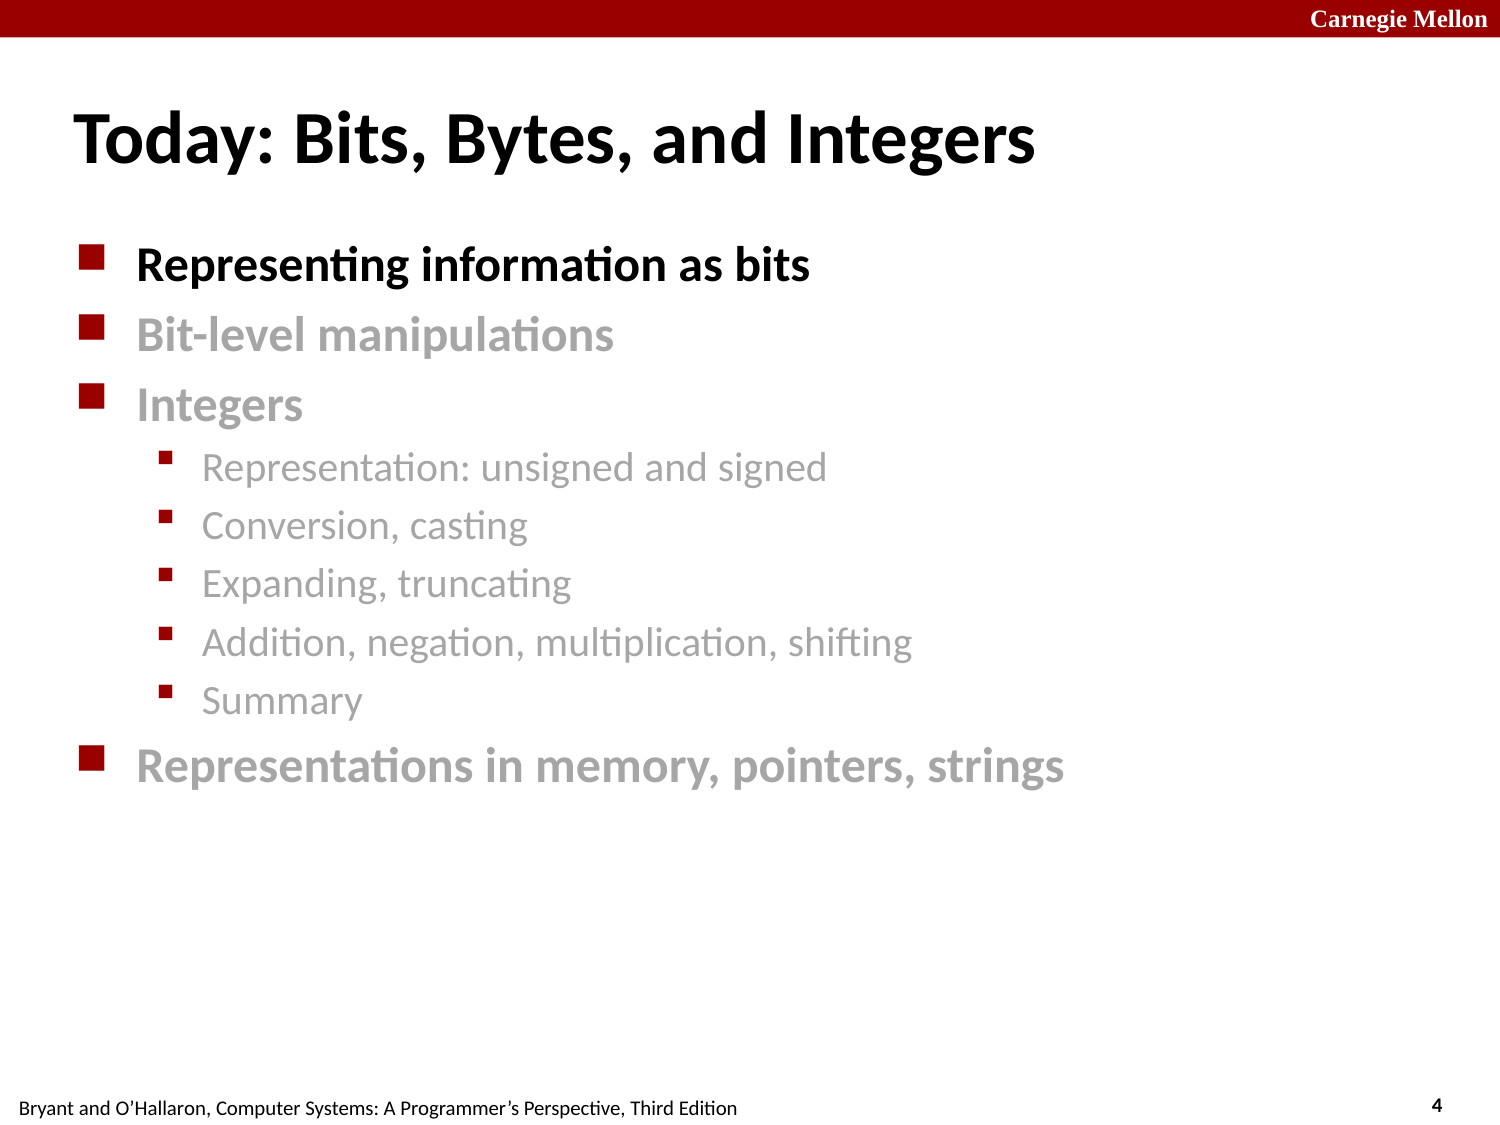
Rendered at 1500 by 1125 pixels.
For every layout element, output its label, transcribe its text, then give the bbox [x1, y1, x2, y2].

list Representing information as bits Bit-level manipulations Integers Representation: unsigned and signed Conversion, casting Expanding, truncating Addition, negation, multiplication, shifting Summary Representations in memory, pointers, strings [64, 223, 1361, 1040]
title Today: Bits, Bytes, and Integers [58, 71, 1305, 197]
